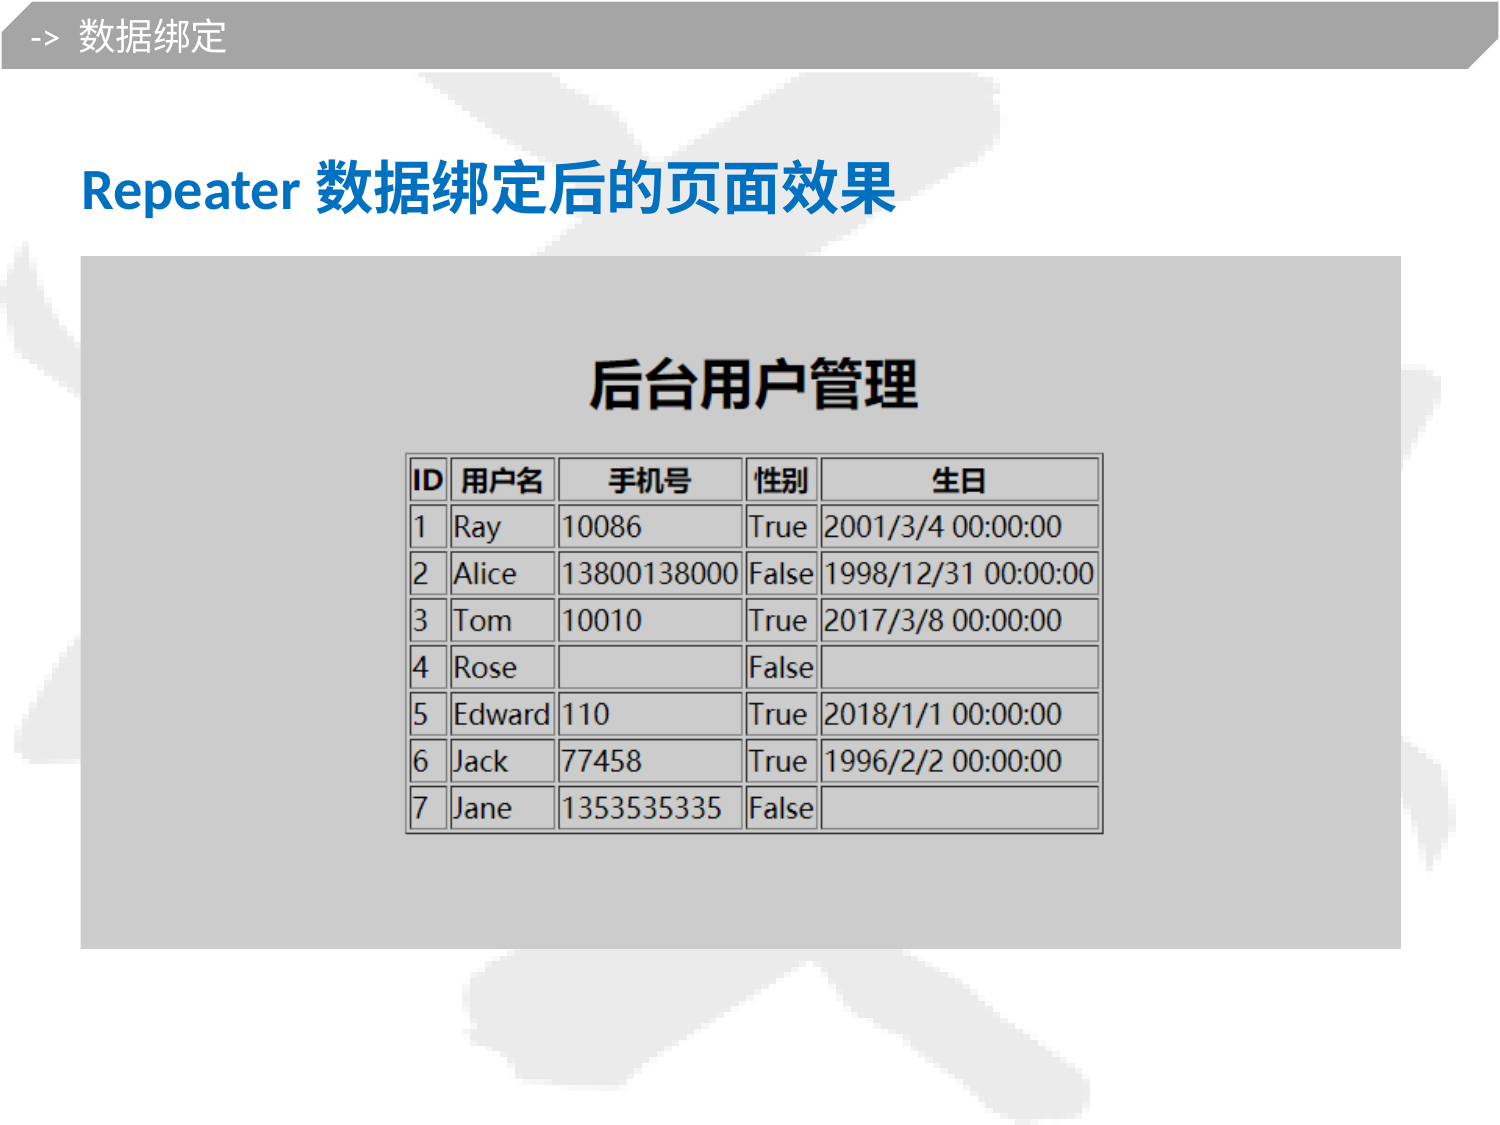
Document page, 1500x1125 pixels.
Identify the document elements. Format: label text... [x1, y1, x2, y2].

picture [80, 256, 1401, 949]
text_box Repeater数据绑定后的页面效果 [66, 143, 1401, 229]
text_box -> 数据绑定 [0, 0, 1500, 73]
